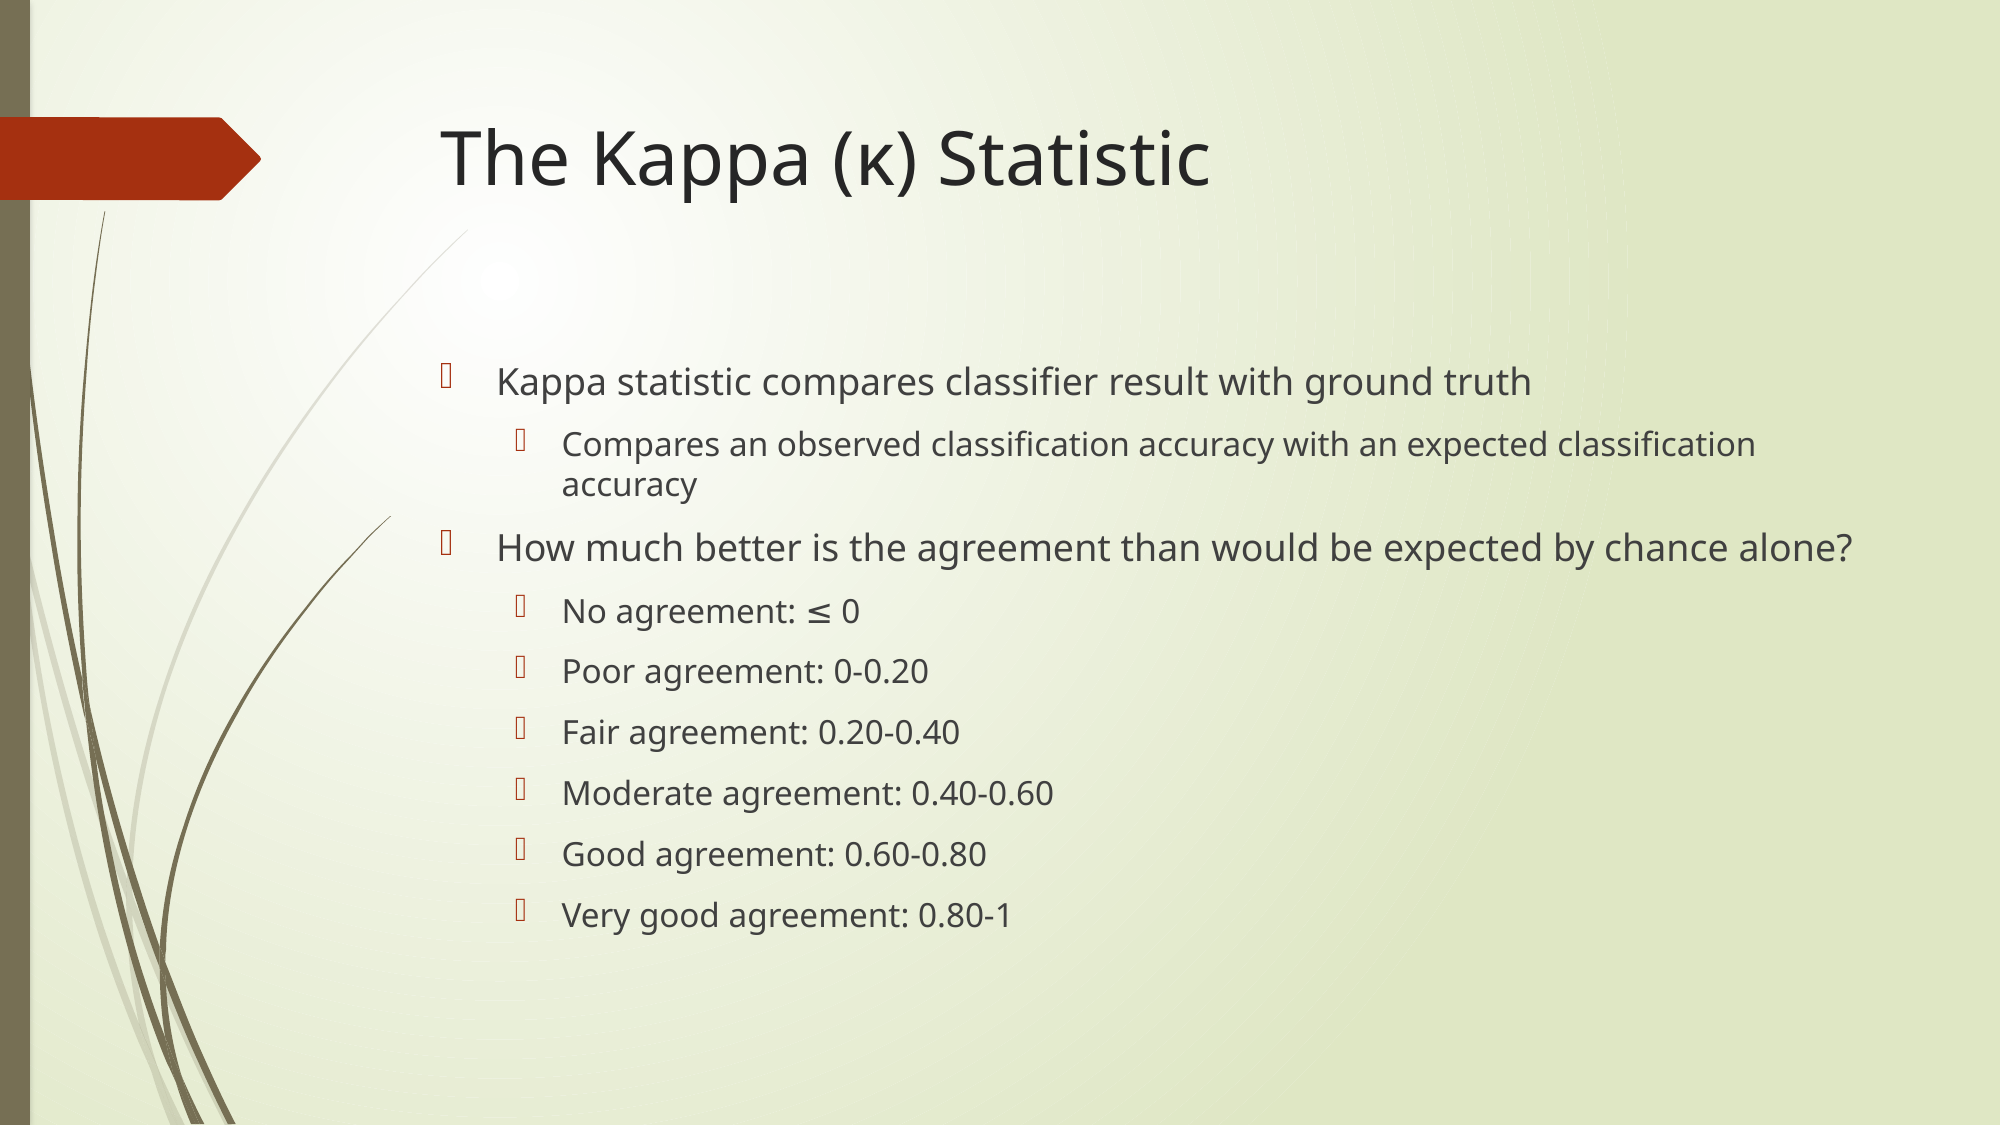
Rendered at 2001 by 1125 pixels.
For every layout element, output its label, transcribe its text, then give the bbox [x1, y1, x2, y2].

list Kappa statistic compares classifier result with ground truth Compares an observed classification accuracy with an expected classification accuracy How much better is the agreement than would be expected by chance alone? No agreement: ≤ 0 Poor agreement: 0-0.20 Fair agreement: 0.20-0.40 Moderate agreement: 0.40-0.60 Good agreement: 0.60-0.80 Very good agreement: 0.80-1 [424, 350, 1888, 970]
title The Kappa (κ) Statistic [425, 102, 1888, 313]
